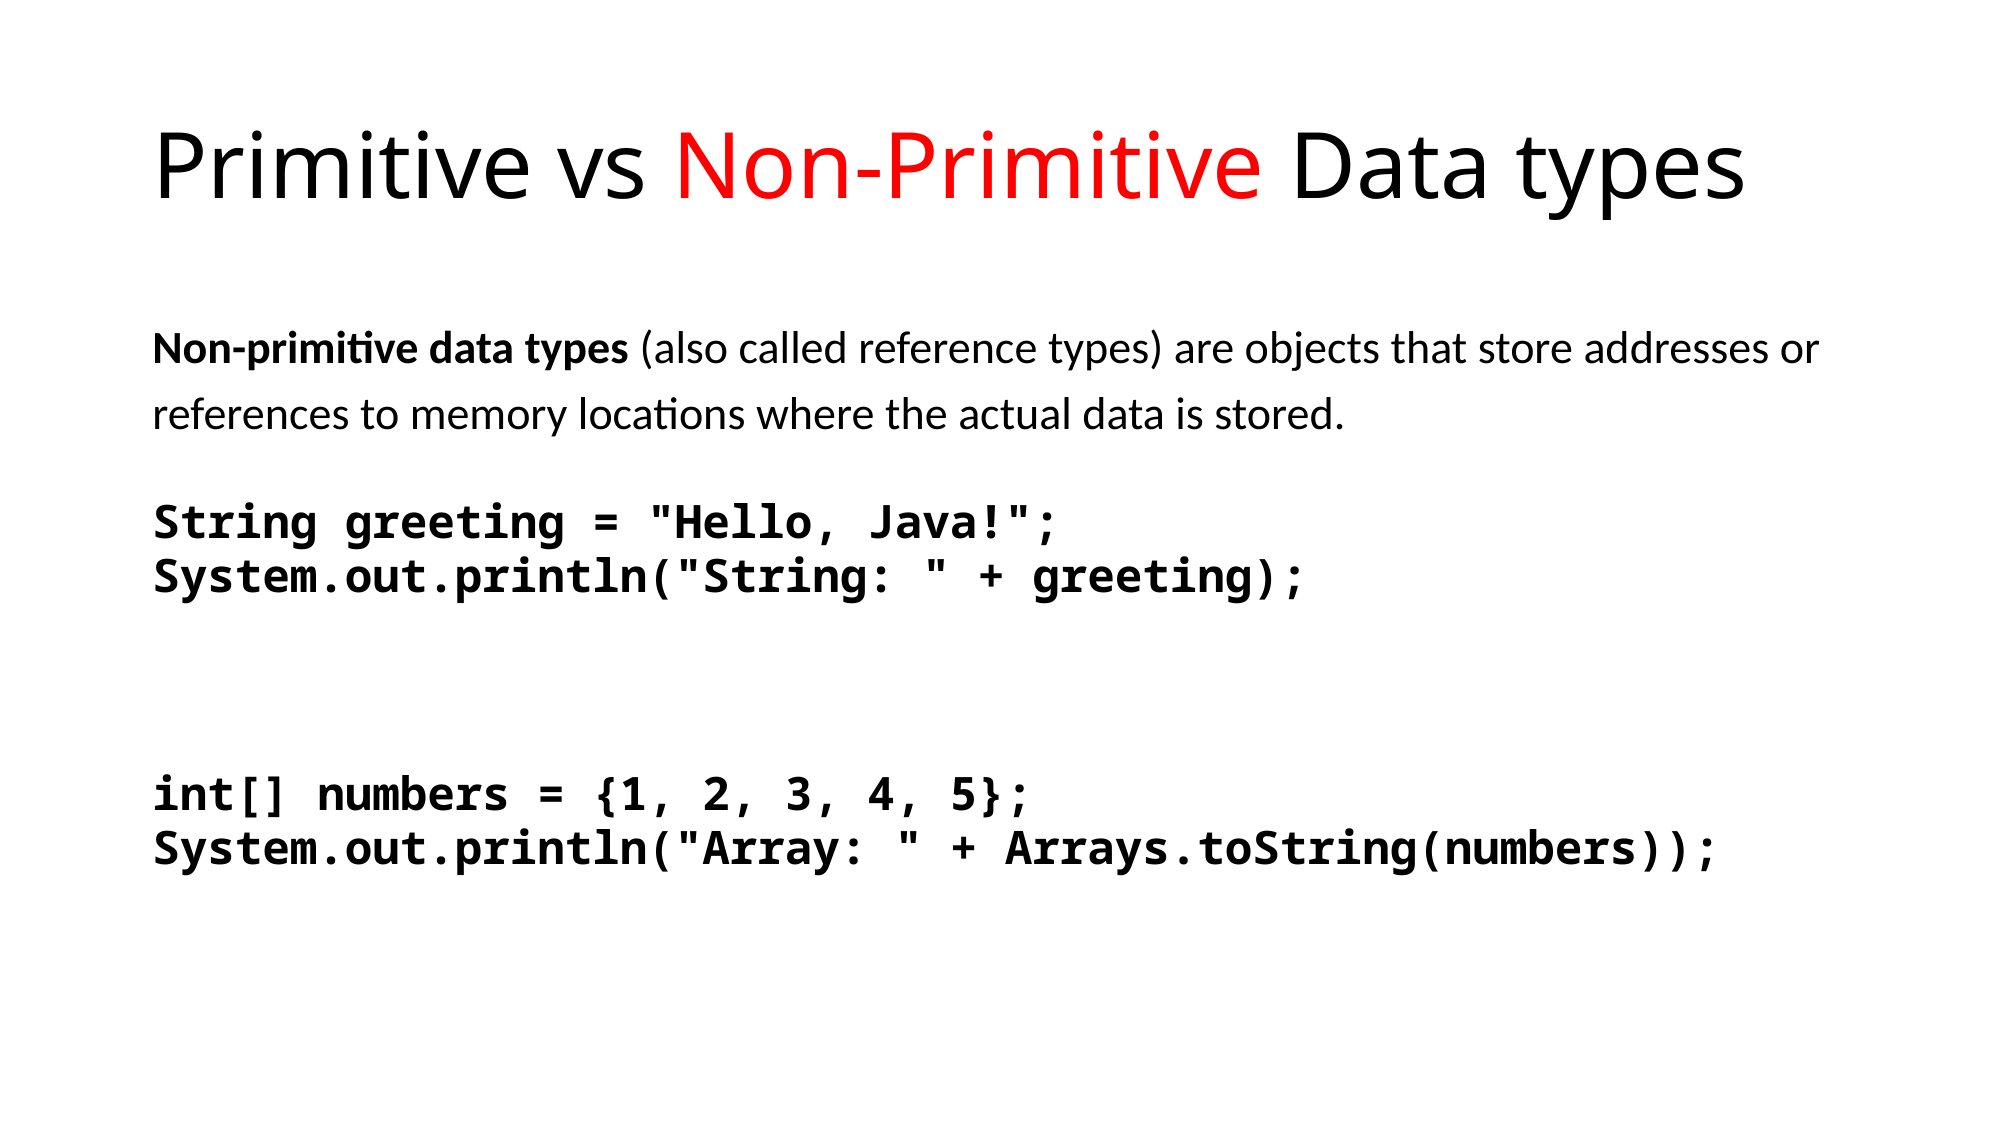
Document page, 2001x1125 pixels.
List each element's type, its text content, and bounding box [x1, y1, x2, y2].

title Primitive vs Non-Primitive Data types [137, 59, 1863, 278]
list Non-primitive data types (also called reference types) are objects that store addresses or references to memory locations where the actual data is stored. String greeting = "Hello, Java!"; System.out.println("String: " + greeting); int[] numbers = {1, 2, 3, 4, 5}; System.out.println("Array: " + Arrays.toString(numbers)); [137, 299, 1863, 1014]
